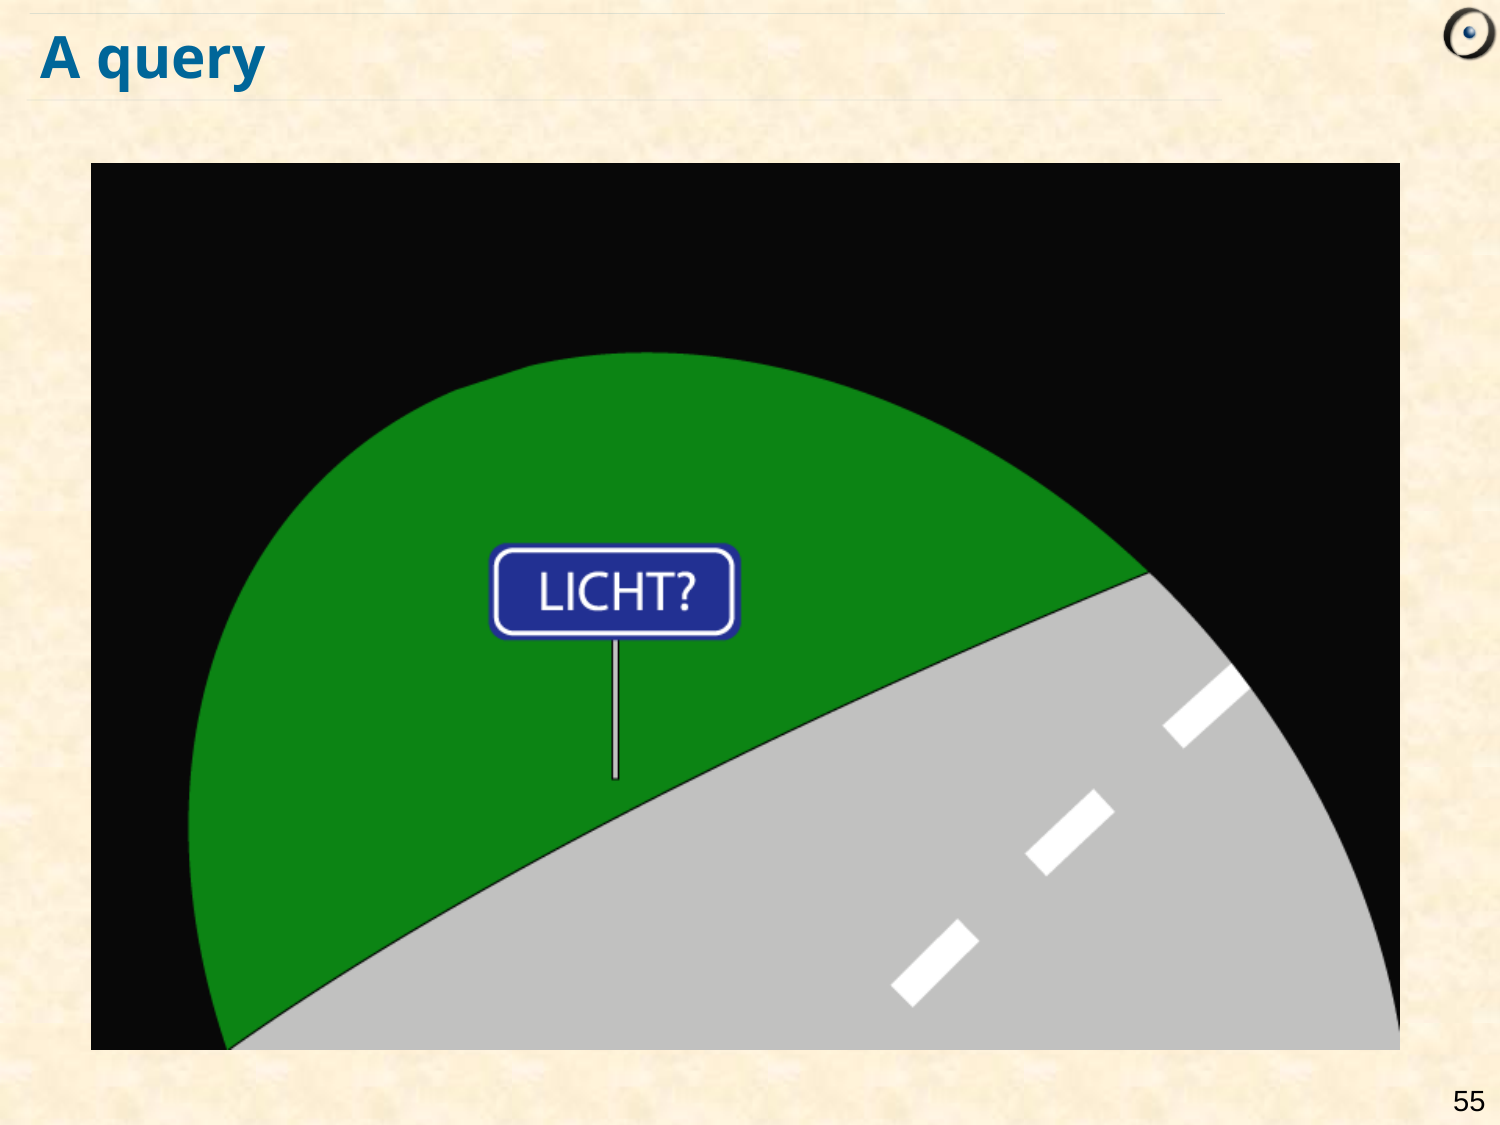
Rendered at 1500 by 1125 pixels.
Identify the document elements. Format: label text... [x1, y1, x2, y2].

picture [0, 0, 1500, 1125]
title A query [40, 18, 1344, 91]
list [91, 163, 1401, 1051]
